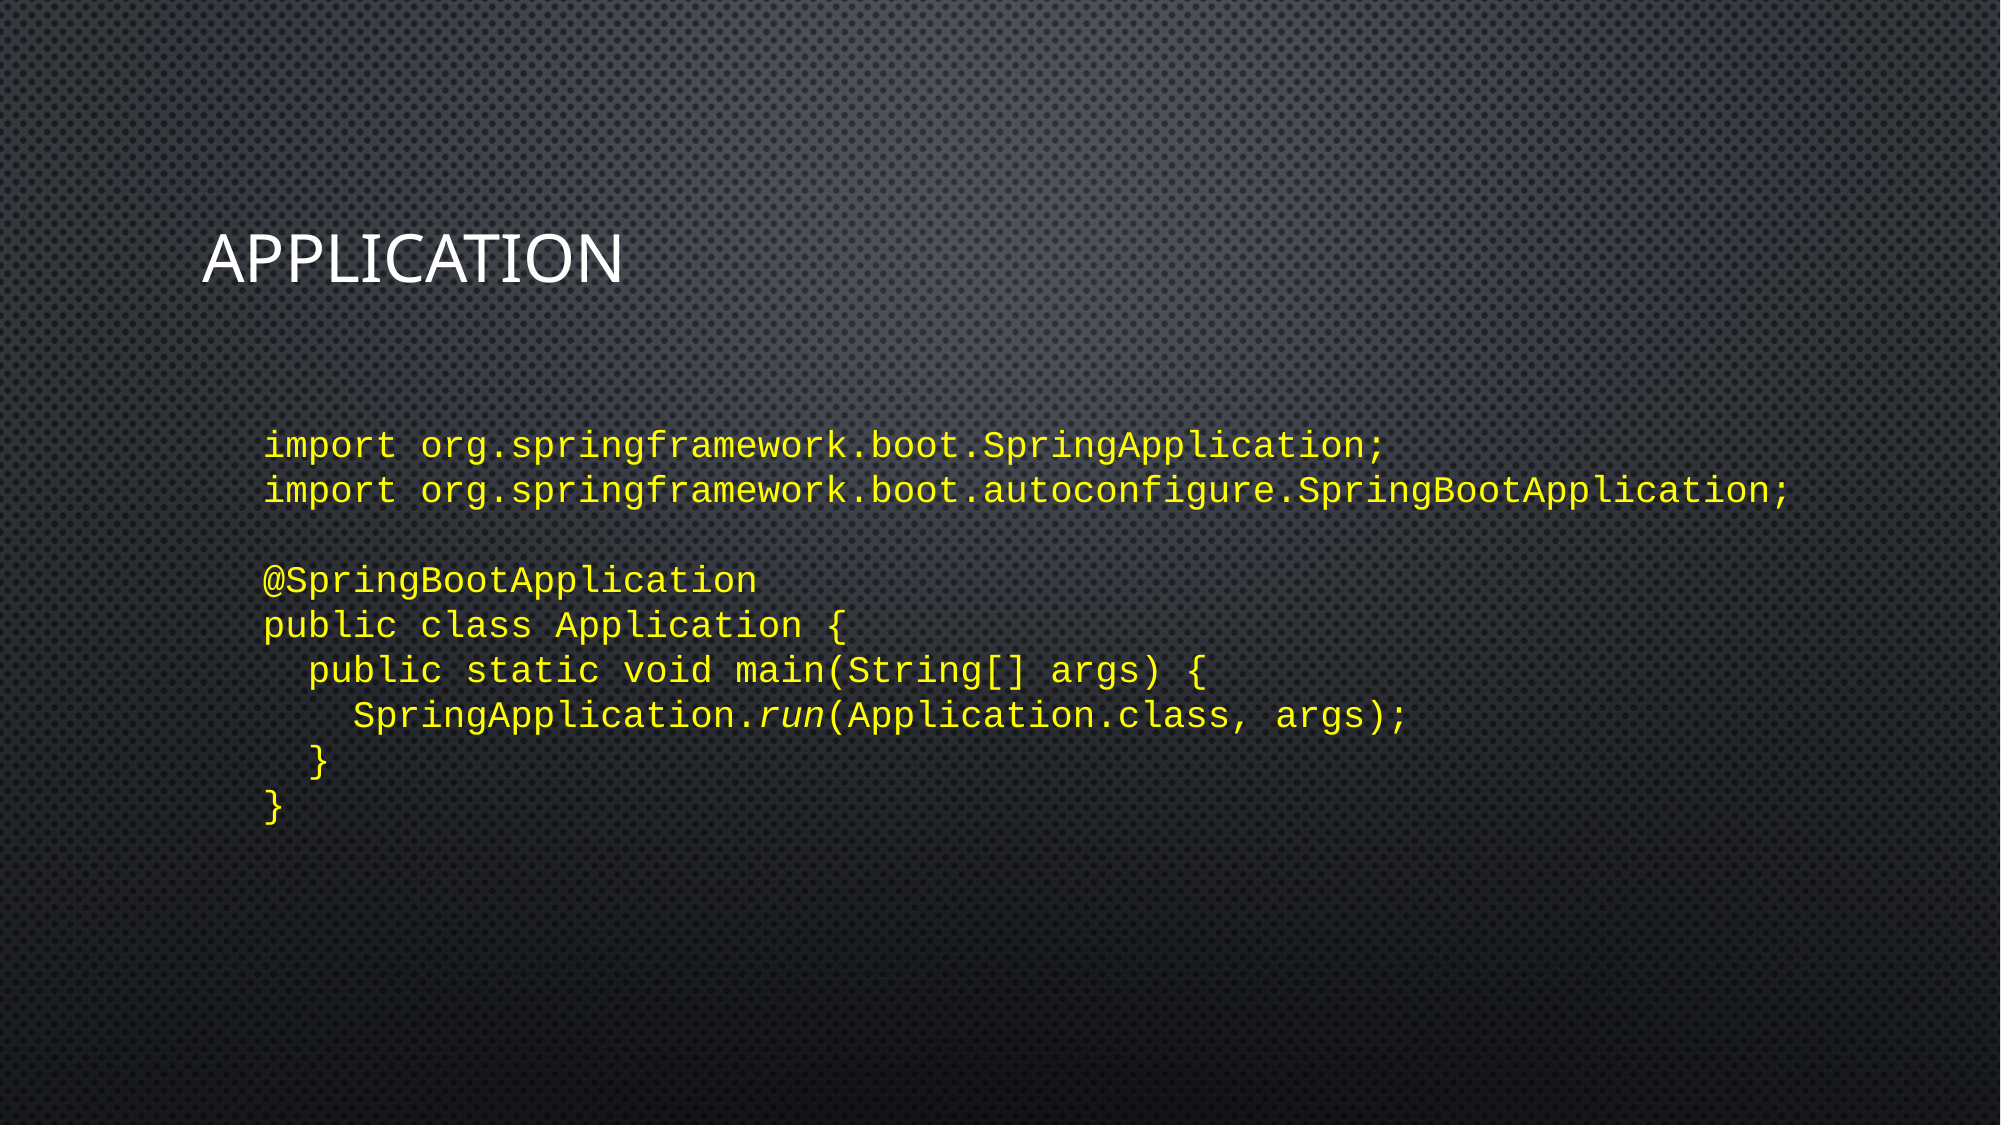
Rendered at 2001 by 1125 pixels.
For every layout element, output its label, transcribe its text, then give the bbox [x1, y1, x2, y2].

title Application [187, 99, 1813, 413]
text_box import org.springframework.boot.SpringApplication; import org.springframework.boot.autoconfigure.SpringBootApplication; @SpringBootApplication public class Application { public static void main(String[] args) { SpringApplication.run(Application.class, args); } } [248, 412, 1808, 878]
